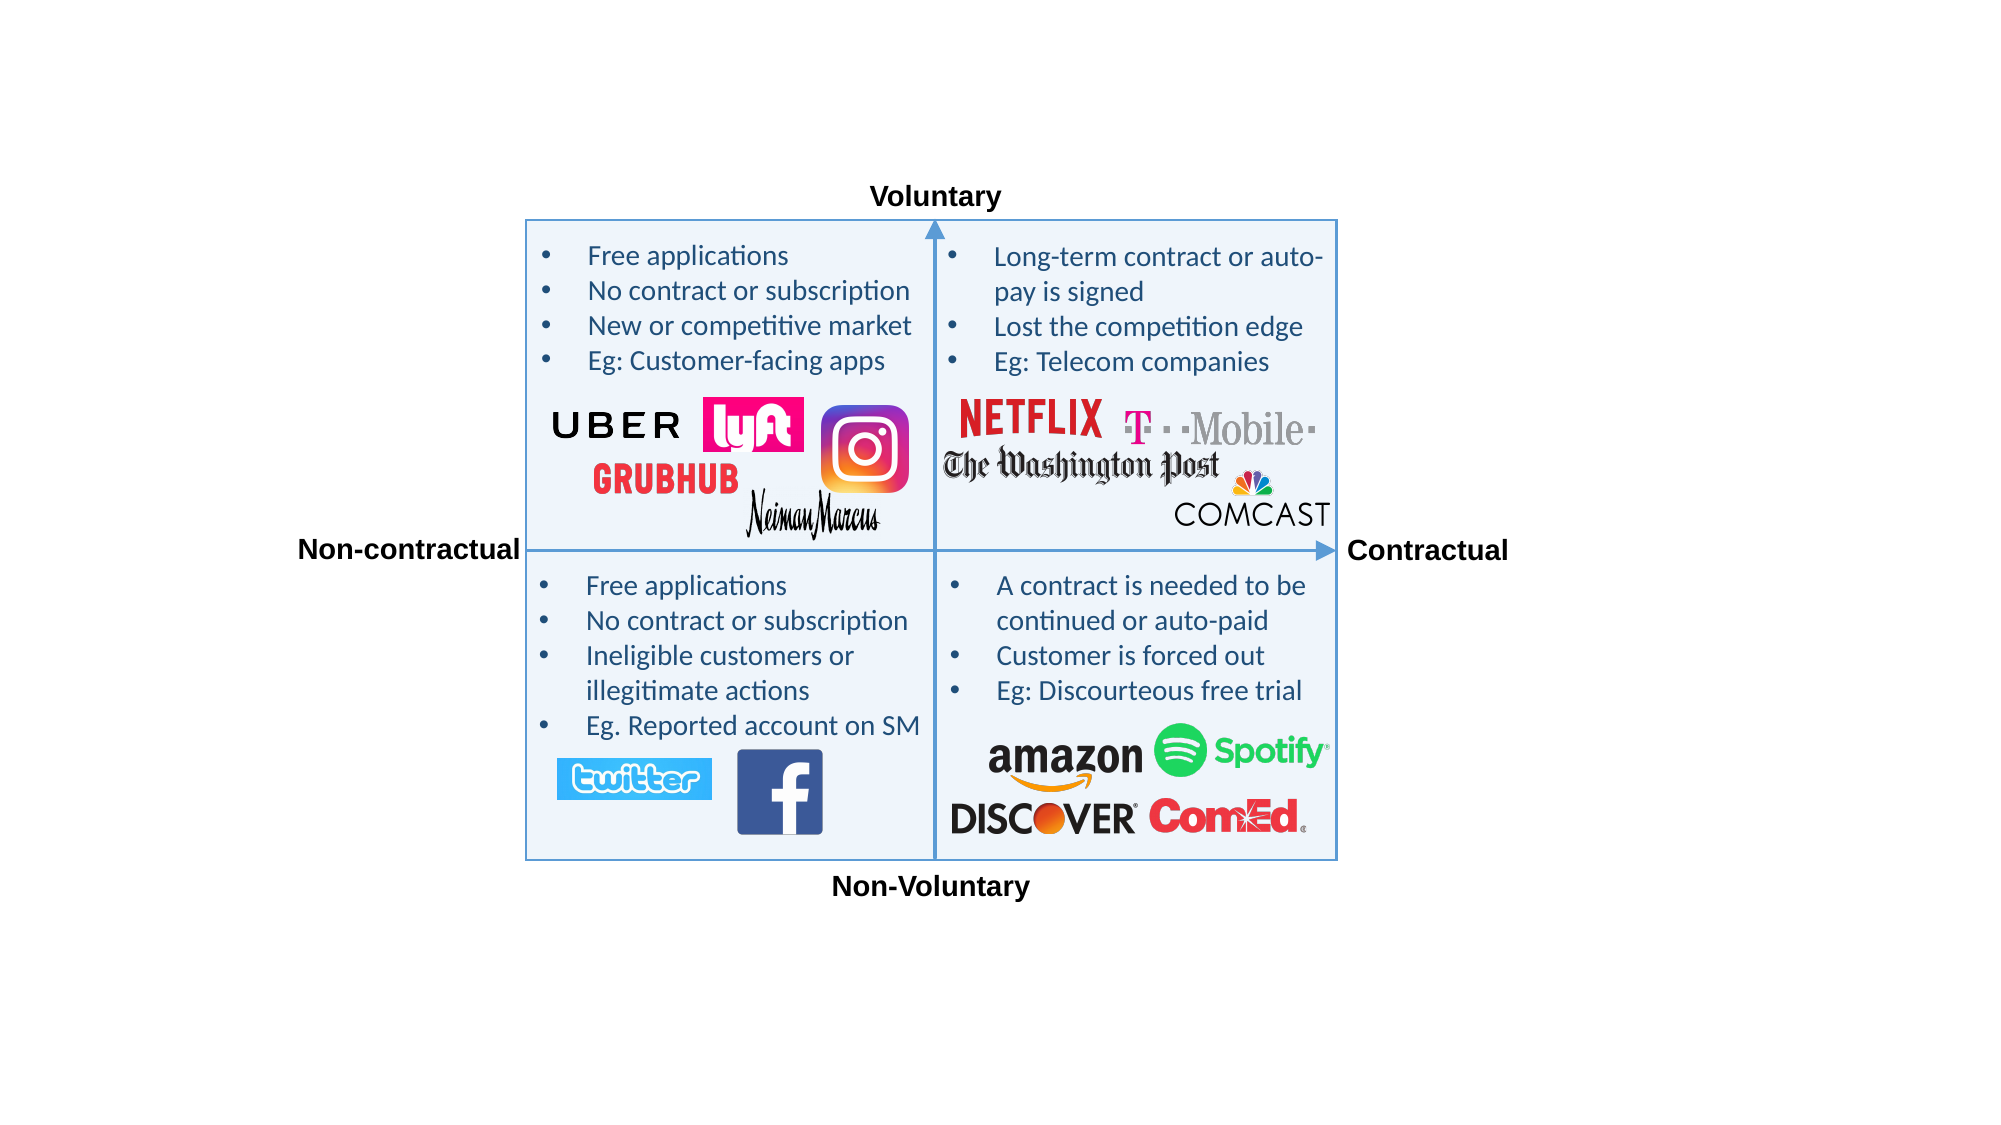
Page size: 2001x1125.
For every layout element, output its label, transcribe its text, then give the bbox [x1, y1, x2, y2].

picture [557, 758, 713, 800]
picture [1154, 723, 1330, 777]
text_box [937, 552, 1315, 559]
text_box [1322, 554, 1332, 559]
text_box Free applications No contract or subscription New or competitive market Eg: Customer-facing apps [526, 229, 932, 384]
text_box Non-Voluntary [816, 859, 1099, 910]
text_box [565, 552, 933, 559]
text_box Non-contractual [282, 522, 565, 573]
picture [743, 405, 909, 541]
picture [527, 386, 804, 494]
text_box [525, 749, 933, 861]
text_box Voluntary [854, 169, 1137, 220]
picture [940, 411, 1330, 526]
picture [952, 803, 1138, 834]
picture [960, 399, 1102, 438]
text_box [937, 219, 1338, 229]
text_box [937, 385, 1338, 549]
picture [989, 745, 1142, 792]
text_box Contractual [1332, 523, 1614, 574]
picture [736, 748, 824, 836]
text_box Long-term contract or auto-pay is signed Lost the competition edge Eg: Telecom companies [936, 229, 1347, 385]
text_box Free applications No contract or subscription Ineligible customers or illegitimate actions Eg. Reported account on SM [524, 559, 934, 749]
text_box A contract is needed to be continued or auto-paid Customer is forced out Eg: Discourteous free trial [939, 559, 1417, 714]
text_box [525, 219, 933, 549]
picture [1147, 798, 1307, 835]
text_box [937, 714, 1338, 861]
